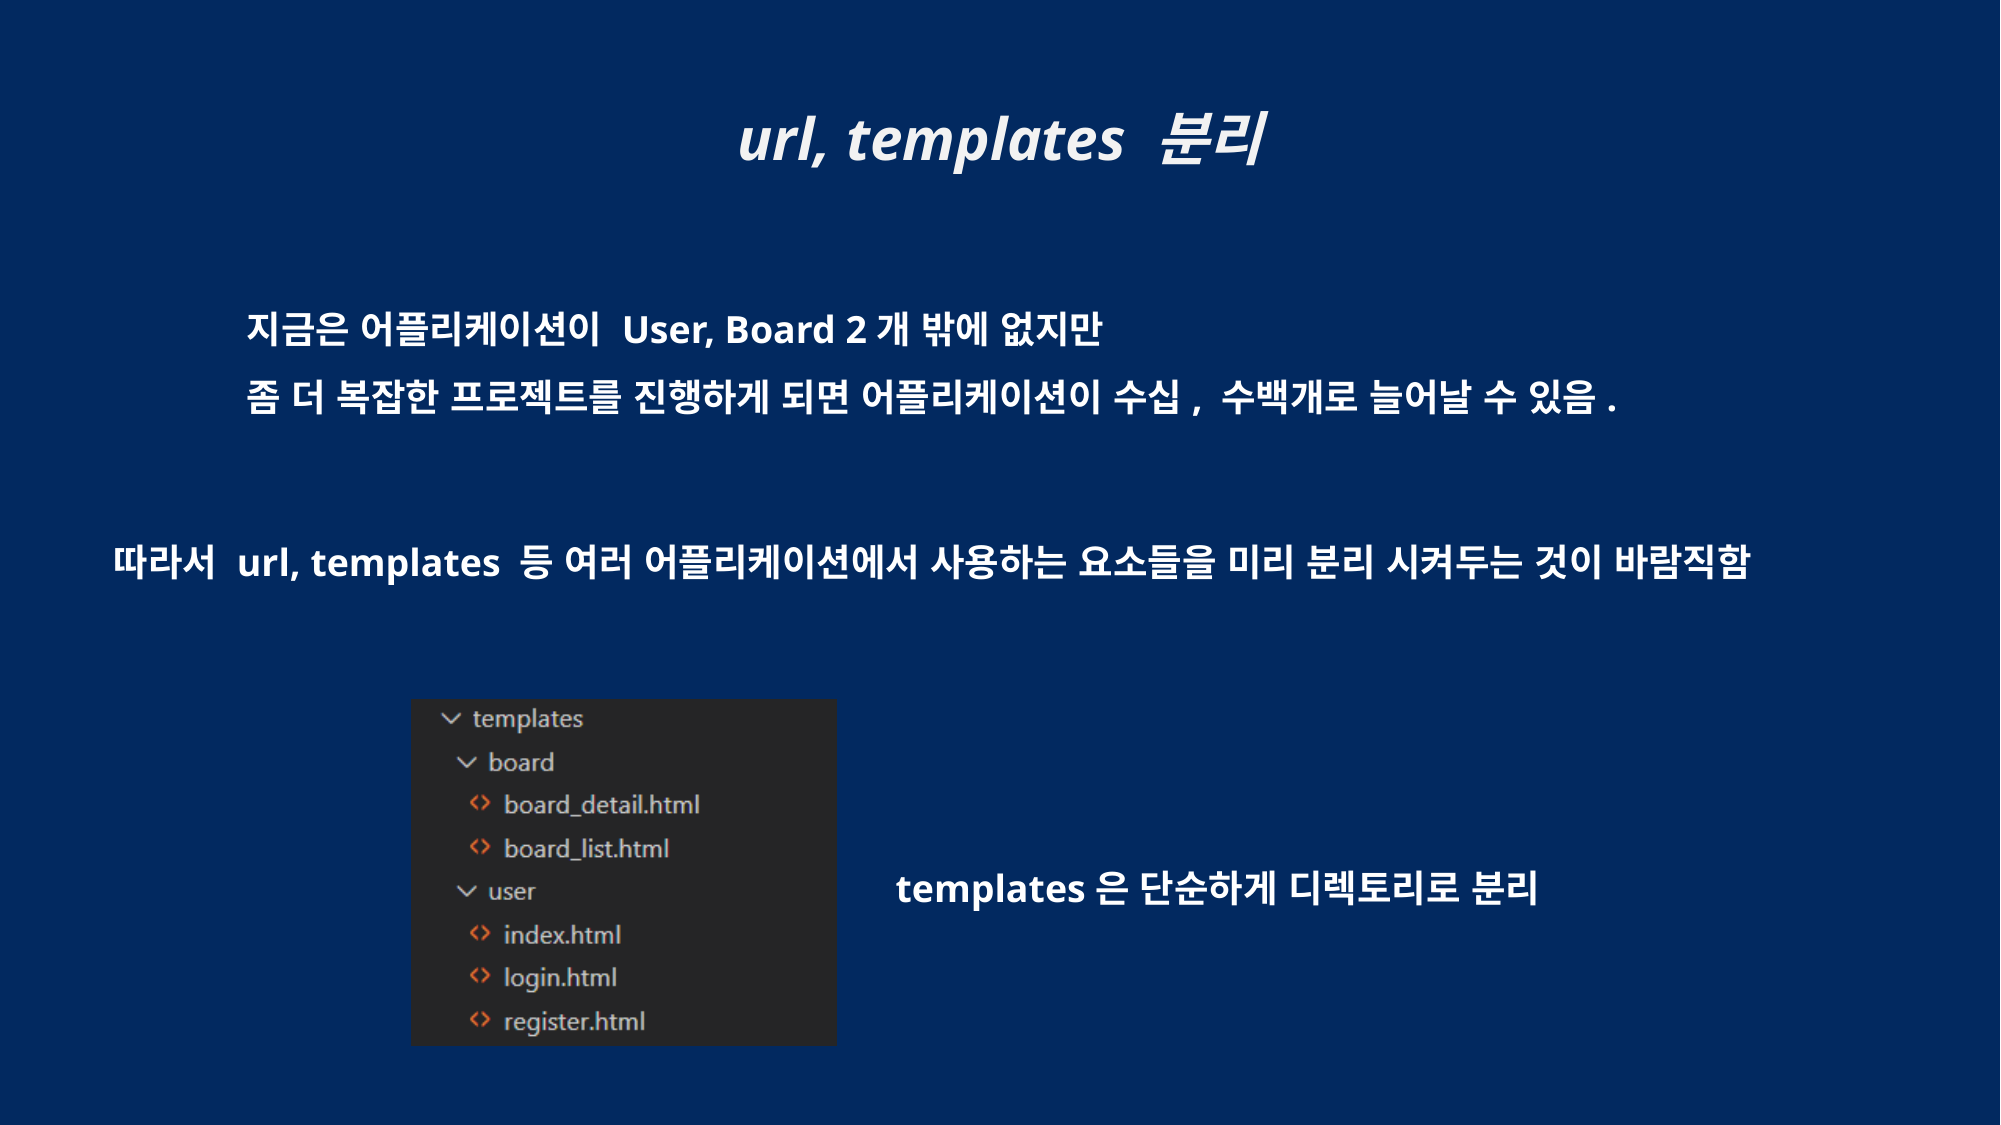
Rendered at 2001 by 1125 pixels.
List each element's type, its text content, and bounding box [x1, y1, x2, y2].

text_box url, templates 분리 [391, 59, 1609, 180]
picture [411, 699, 837, 1046]
text_box templates은 단순하게 디렉토리로 분리 [880, 835, 1589, 918]
text_box 지금은 어플리케이션이 User, Board 2개 밖에 없지만 좀 더 복잡한 프로젝트를 진행하게 되면 어플리케이션이 수십, 수백개로 늘어날 수 있음. [232, 276, 1768, 427]
text_box 따라서 url, templates 등 여러 어플리케이션에서 사용하는 요소들을 미리 분리 시켜두는 것이 바람직함 [99, 508, 1901, 592]
